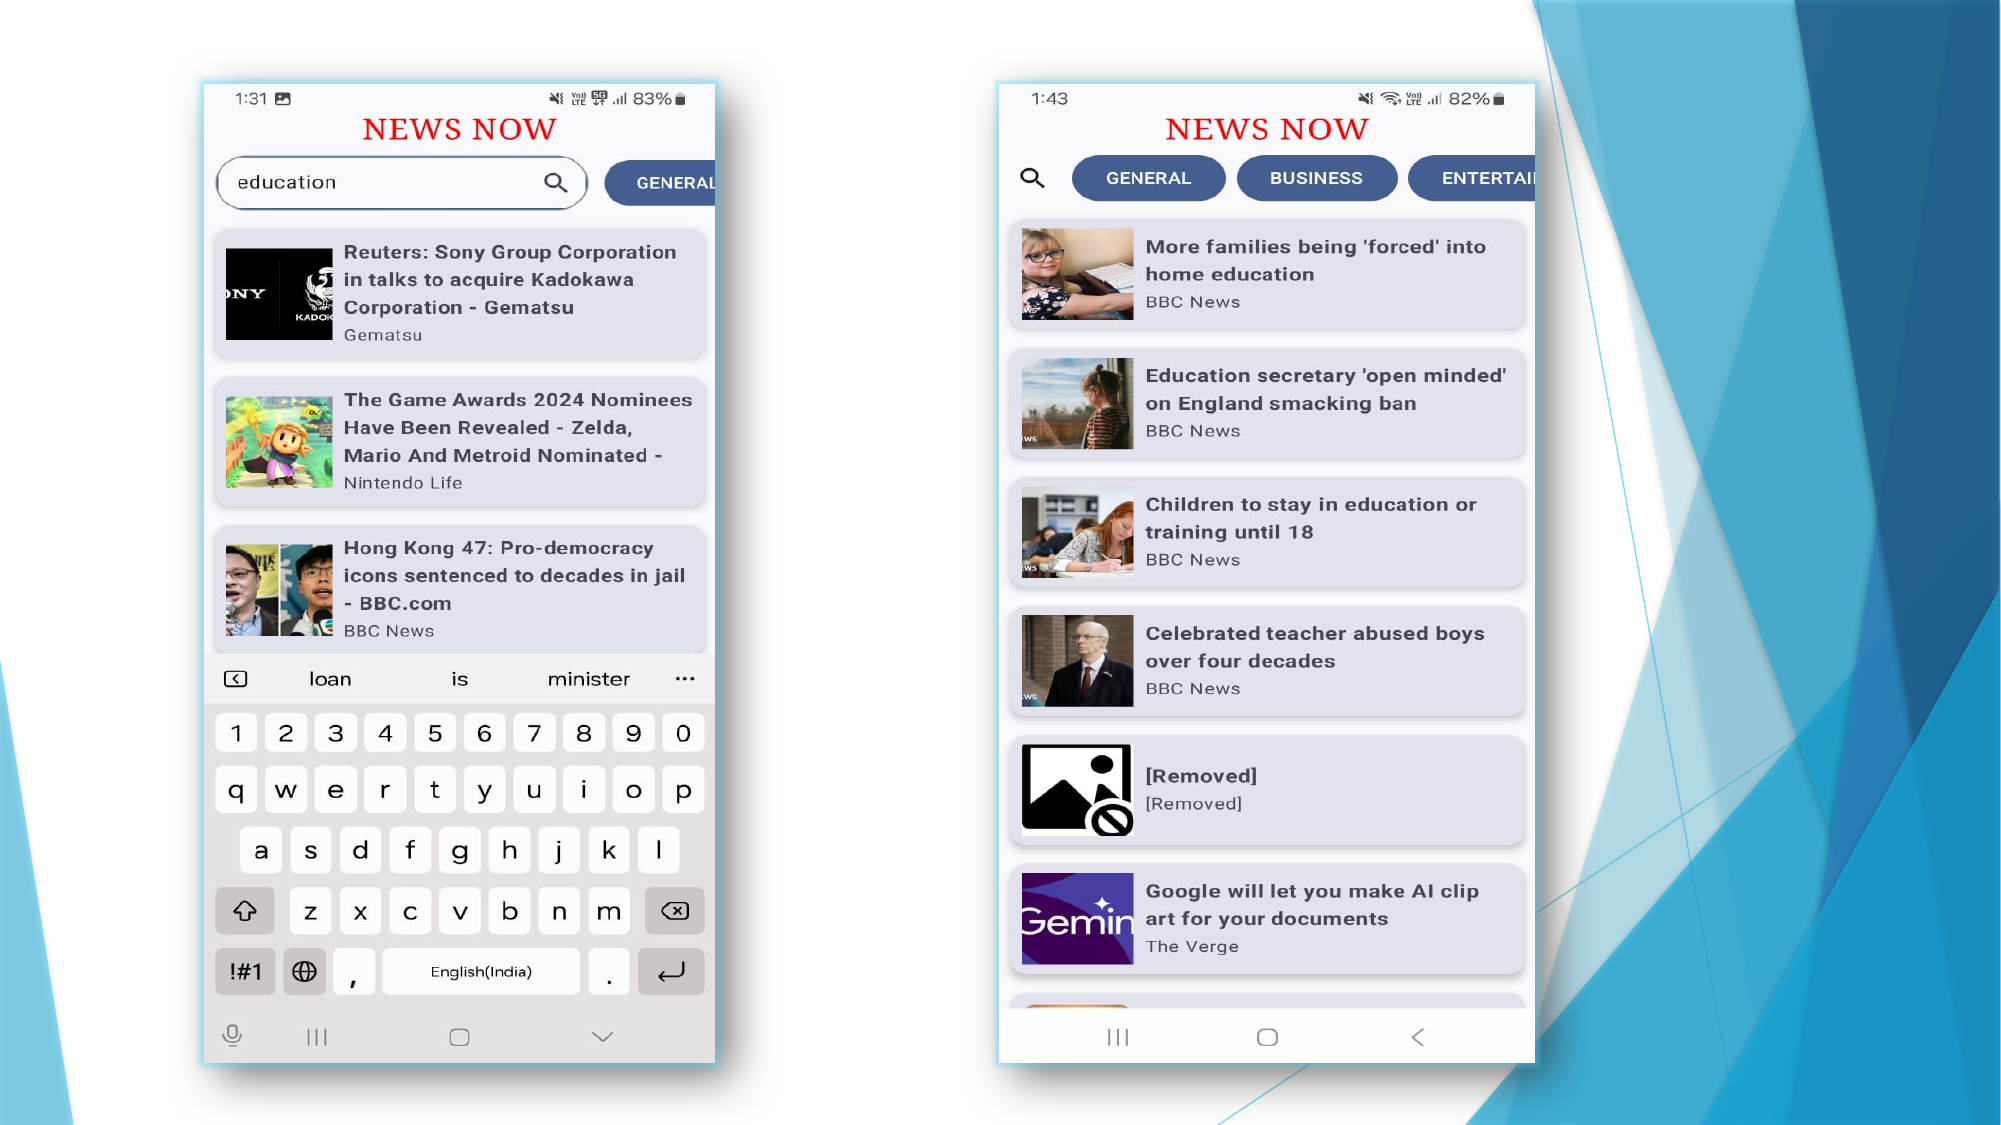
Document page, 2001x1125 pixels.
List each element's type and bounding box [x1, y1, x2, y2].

picture [999, 84, 1536, 1063]
picture [204, 84, 716, 1063]
